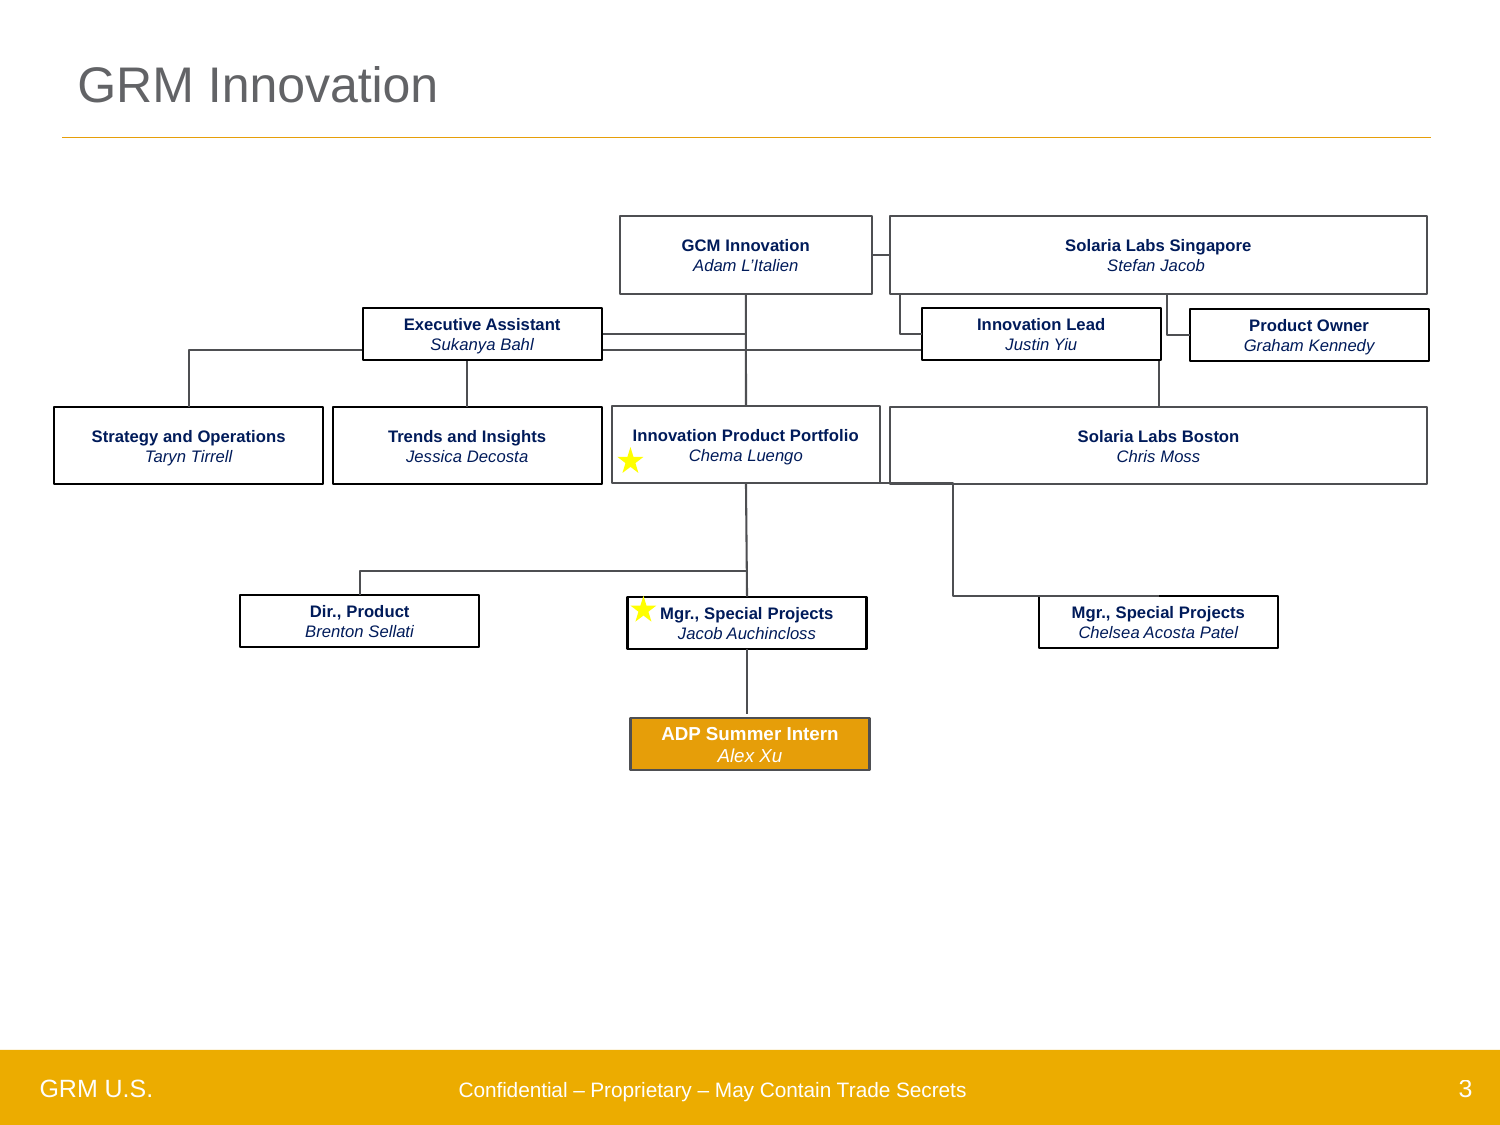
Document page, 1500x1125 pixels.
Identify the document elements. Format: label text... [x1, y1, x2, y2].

text_box Product Owner Graham Kennedy [1188, 307, 1431, 363]
text_box GCM Innovation Adam L’Italien [667, 214, 874, 296]
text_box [895, 143, 1010, 332]
text_box Solaria Labs Boston Chris Moss [1016, 405, 1429, 486]
text_box Mgr., Special Projects Chelsea Acosta Patel [1037, 594, 1280, 650]
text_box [541, 389, 566, 778]
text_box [899, 262, 923, 331]
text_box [896, 332, 1010, 746]
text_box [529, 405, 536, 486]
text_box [1166, 294, 1190, 336]
text_box Trends and Insights Jessica Decosta [331, 405, 405, 486]
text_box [601, 293, 745, 335]
text_box [628, 593, 659, 624]
text_box Innovation Product Portfolio Chema Luengo [668, 404, 882, 486]
text_box Innovation Lead Justin Yiu [1015, 306, 1163, 362]
text_box Executive Assistant Sukanya Bahl [361, 306, 405, 362]
text_box ADP Summer Intern Alex Xu [628, 716, 872, 772]
title GRM Innovation [62, 45, 1425, 125]
text_box Solaria Labs Singapore Stefan Jacob [1015, 214, 1429, 296]
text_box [410, 71, 525, 630]
text_box Mgr., Special Projects Jacob Auchincloss [625, 594, 869, 651]
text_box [549, 210, 664, 490]
text_box Executive Assistant Sukanya Bahl [529, 306, 544, 362]
text_box Strategy and Operations Taryn Tirrell [52, 405, 325, 486]
text_box Dir., Product Brenton Sellati [238, 593, 481, 649]
